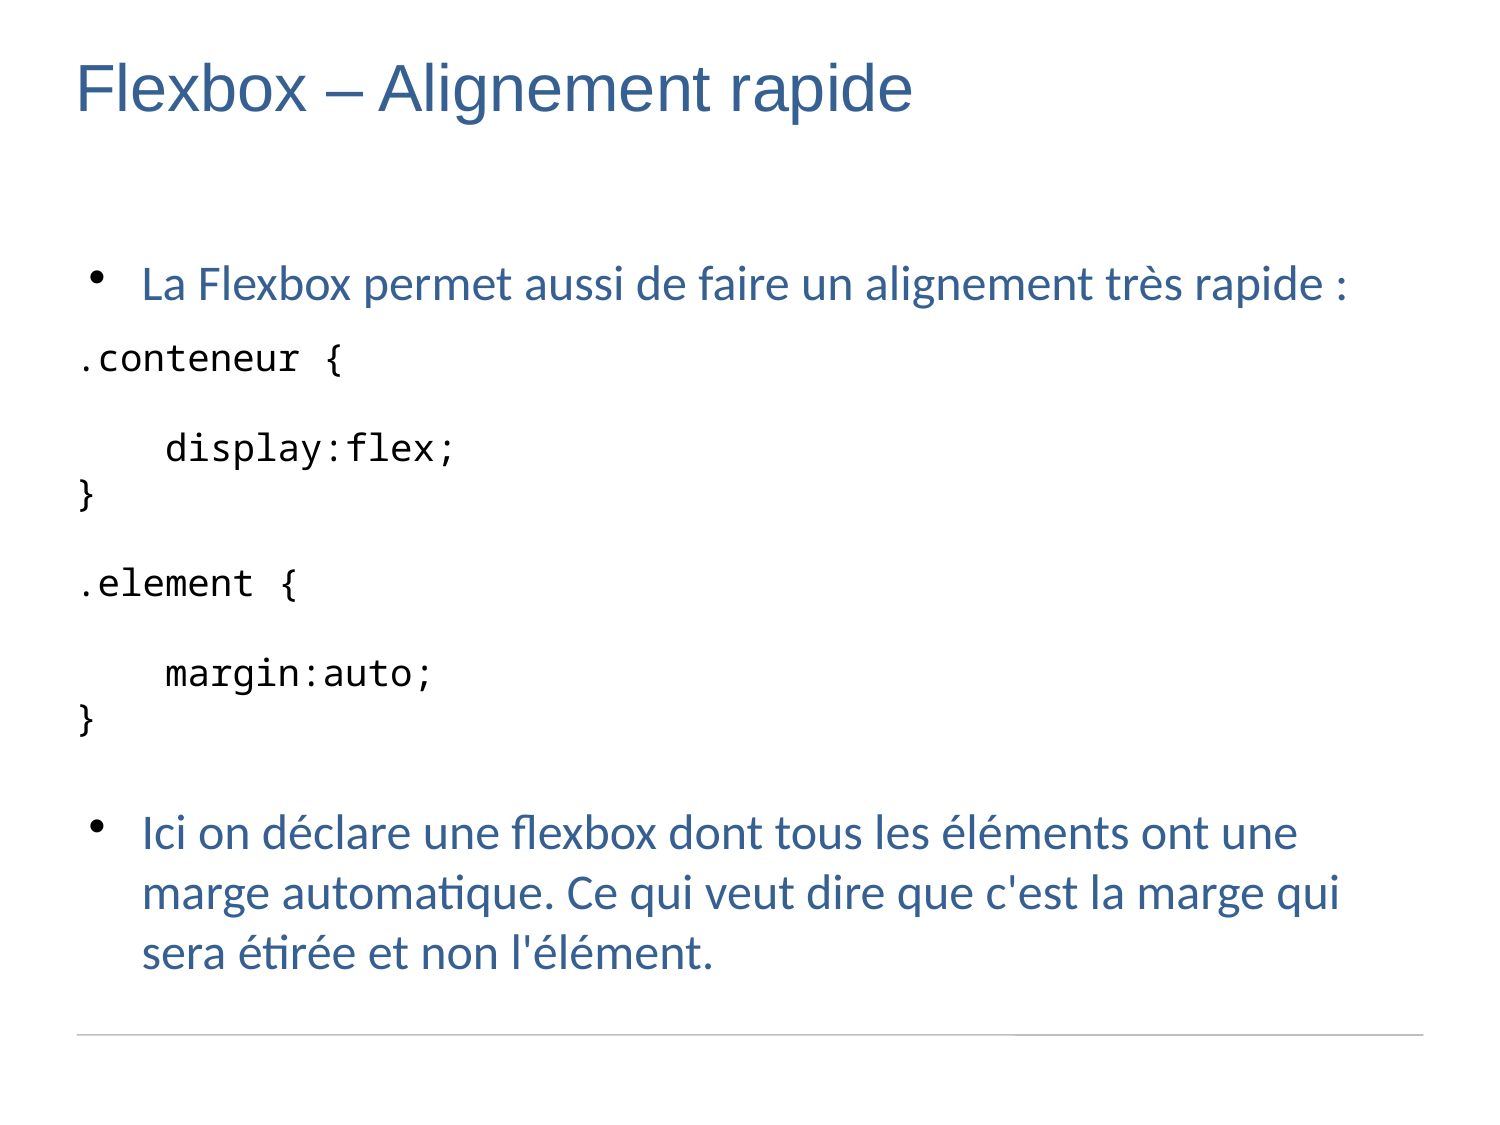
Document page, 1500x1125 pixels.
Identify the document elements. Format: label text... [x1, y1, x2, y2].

text_box Flexbox – Alignement rapide [75, 45, 1425, 233]
text_box La Flexbox permet aussi de faire un alignement très rapide : .conteneur { display:flex; } .element { margin:auto; } Ici on déclare une flexbox dont tous les éléments ont une marge automatique. Ce qui veut dire que c'est la marge qui sera étirée et non l'élément. Axe principal : vertical, axe secondaire : horizontal [75, 250, 1425, 1005]
